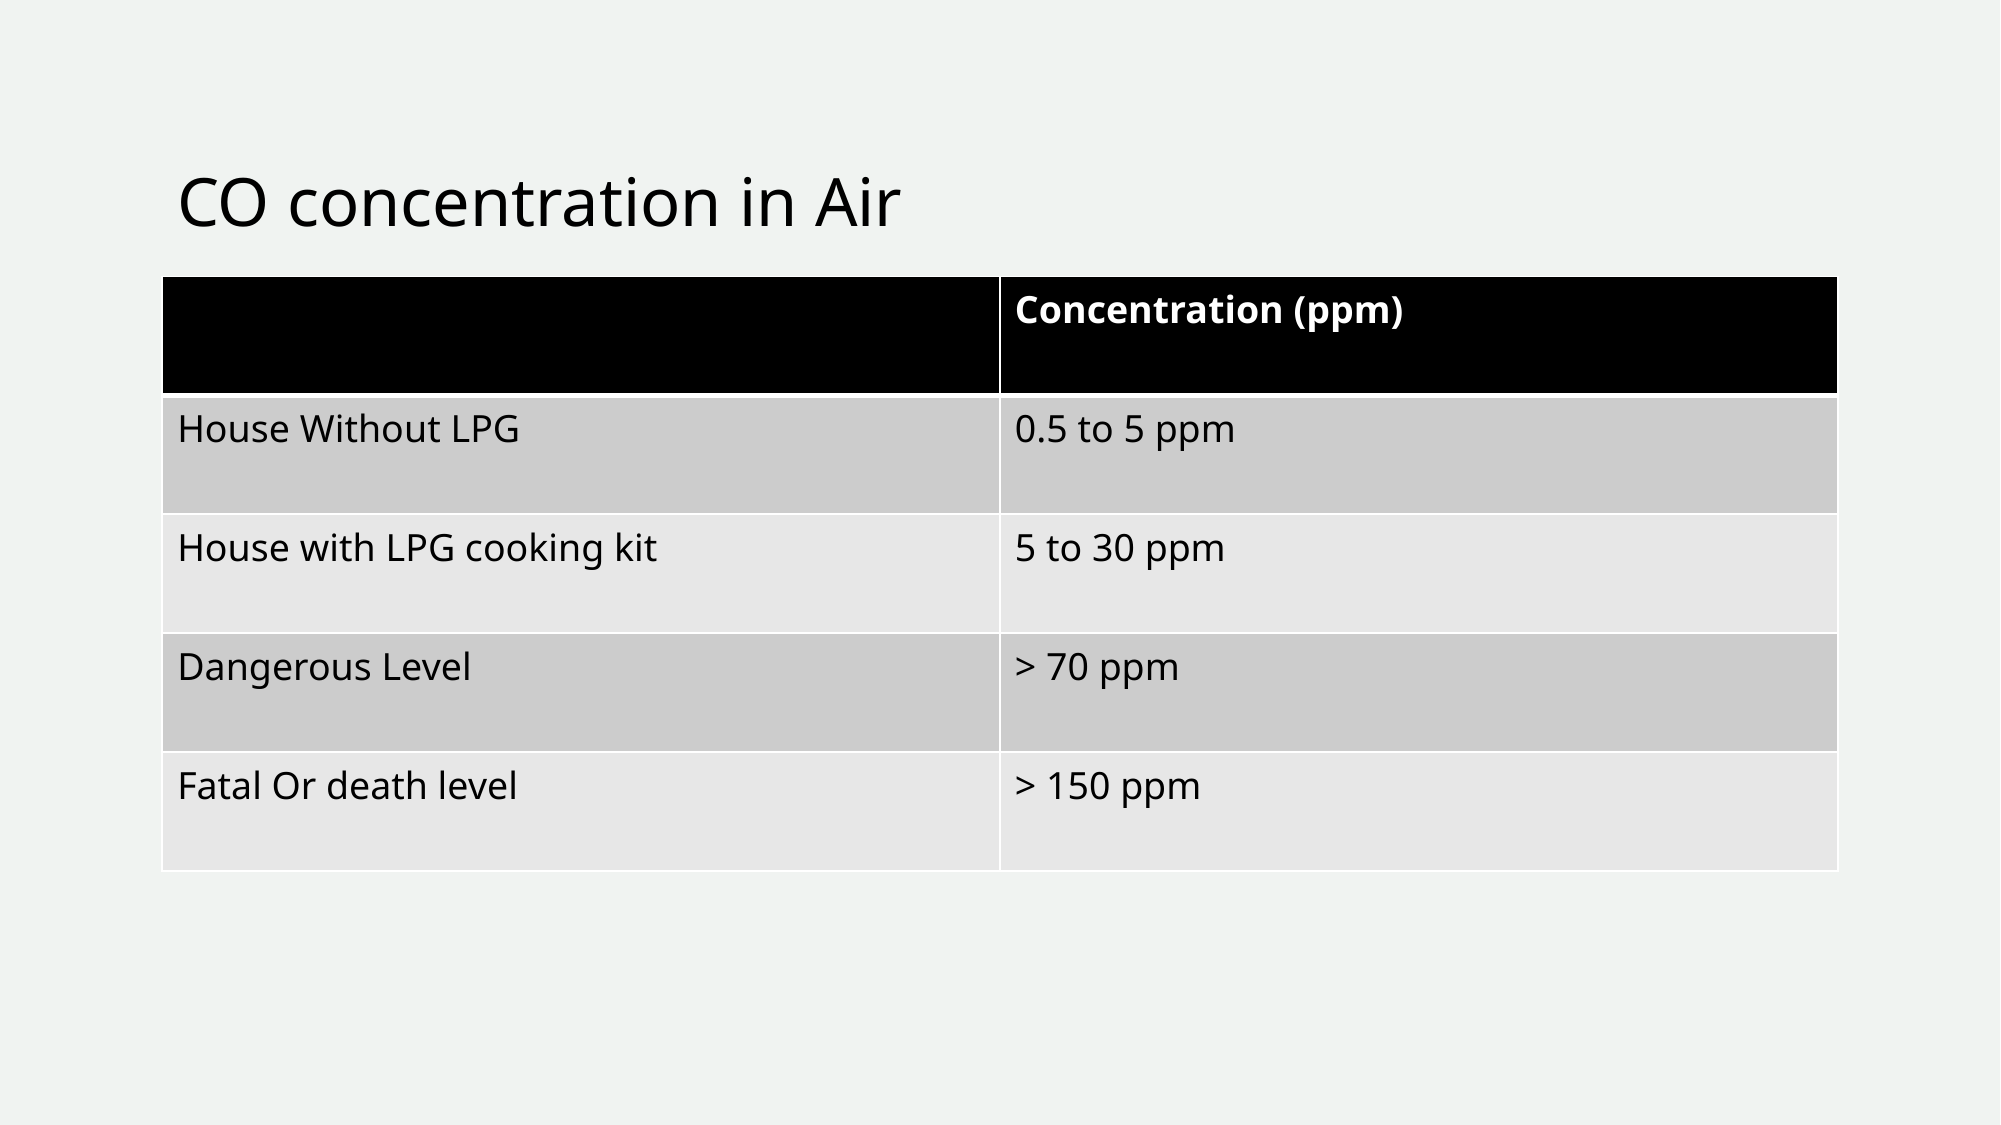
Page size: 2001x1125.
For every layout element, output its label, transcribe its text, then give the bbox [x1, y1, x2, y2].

table_cell > 150 ppm [1001, 753, 1837, 870]
title CO concentration in Air [162, 64, 1838, 248]
table_cell 5 to 30 ppm [1001, 515, 1837, 632]
table_cell House Without LPG [163, 398, 999, 513]
table_cell Fatal Or death level [163, 753, 999, 870]
table_cell > 70 ppm [1001, 634, 1837, 751]
table_header Concentration (ppm) [1001, 277, 1837, 393]
table_cell House with LPG cooking kit [163, 515, 999, 632]
table_header [163, 277, 999, 393]
table_cell Dangerous Level [163, 634, 999, 751]
table_cell 0.5 to 5 ppm [1001, 398, 1837, 513]
